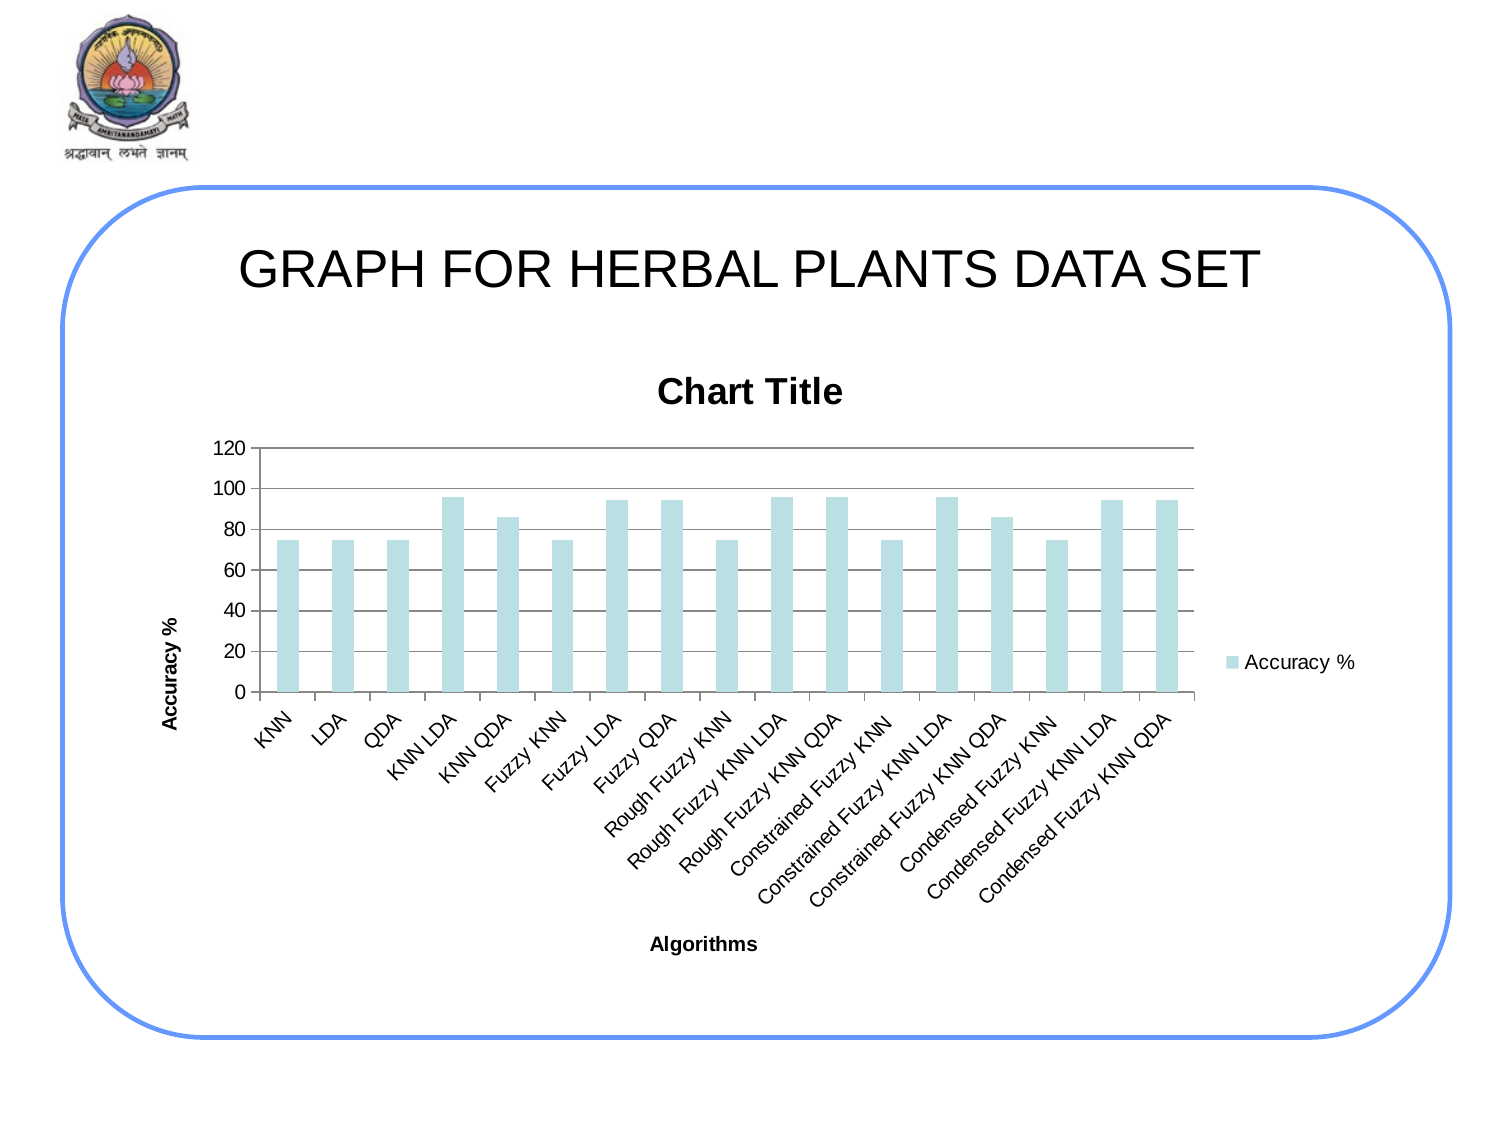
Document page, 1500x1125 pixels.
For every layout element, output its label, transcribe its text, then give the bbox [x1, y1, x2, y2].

chart [124, 337, 1376, 988]
title GRAPH FOR HERBAL PLANTS DATA SET [187, 199, 1313, 333]
picture [62, 12, 193, 163]
